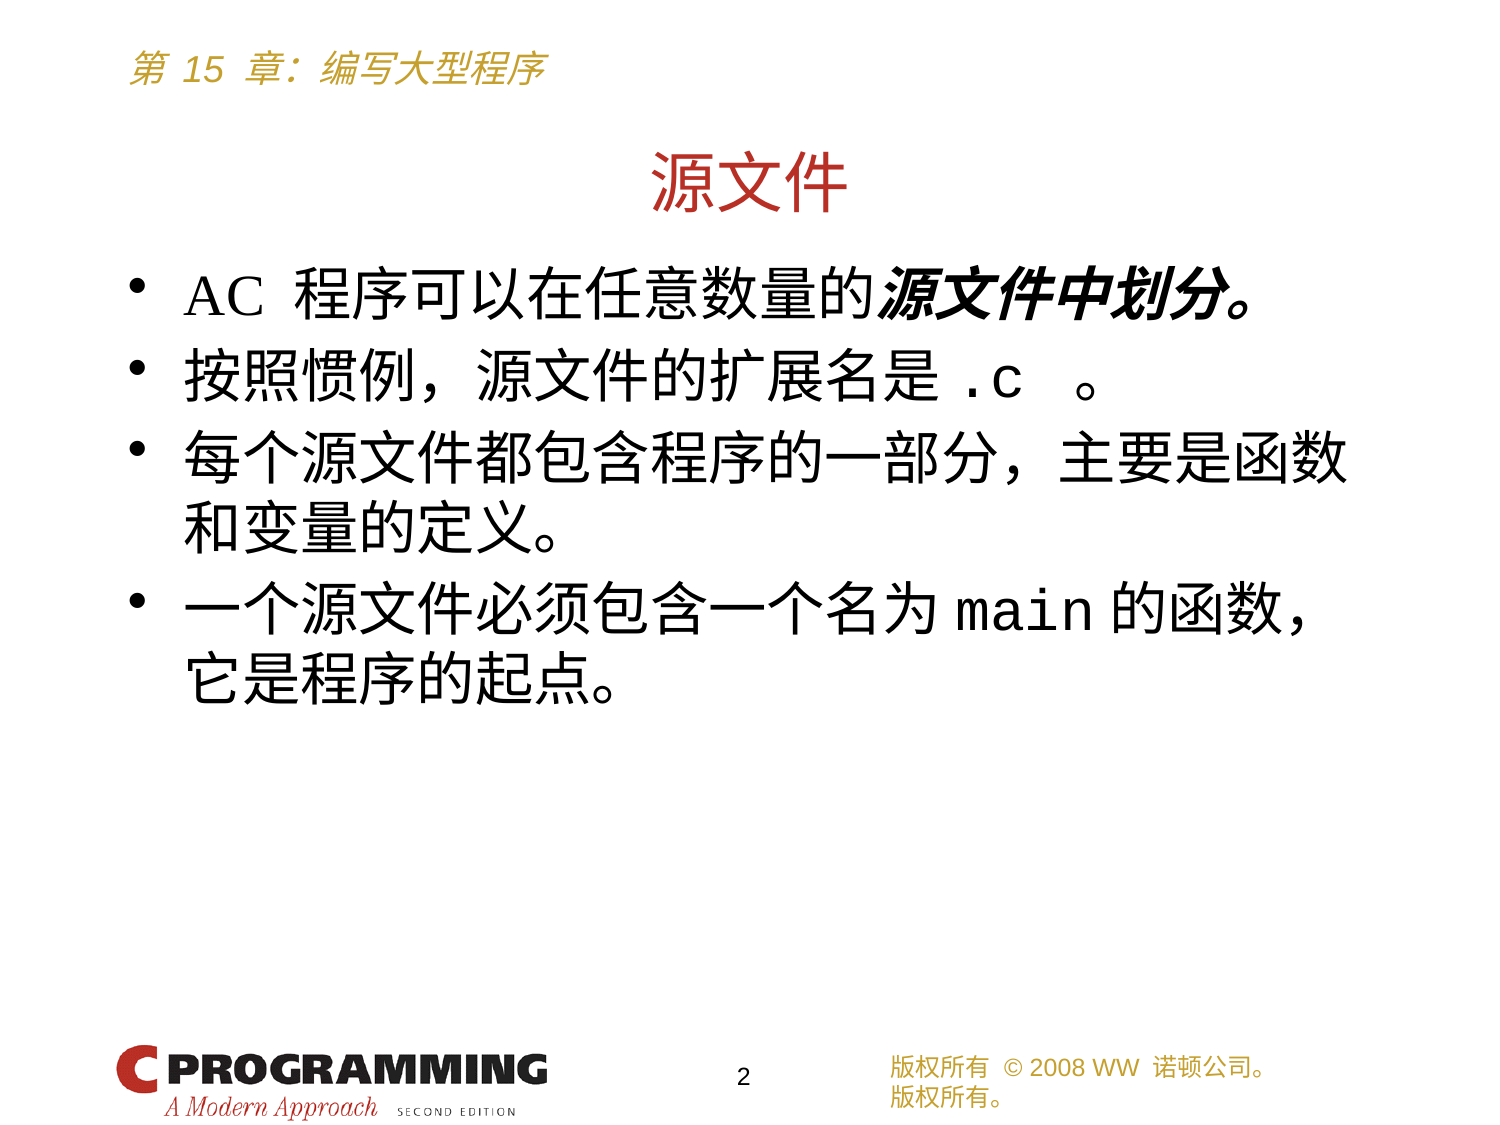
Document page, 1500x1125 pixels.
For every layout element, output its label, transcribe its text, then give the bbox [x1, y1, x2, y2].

title 源文件 [112, 125, 1388, 238]
footer 版权所有 © 2008 WW 诺顿公司。 版权所有。 [874, 1043, 1388, 1119]
list AC 程序可以在任意数量的源文件中划分。 按照惯例，源文件的扩展名是.c 。 每个源文件都包含程序的一部分，主要是函数和变量的定义。 一个源文件必须包含一个名为main的函数，它是程序的起点。 [112, 249, 1388, 1038]
picture [112, 1041, 550, 1123]
slide_number 2 [687, 1049, 801, 1101]
